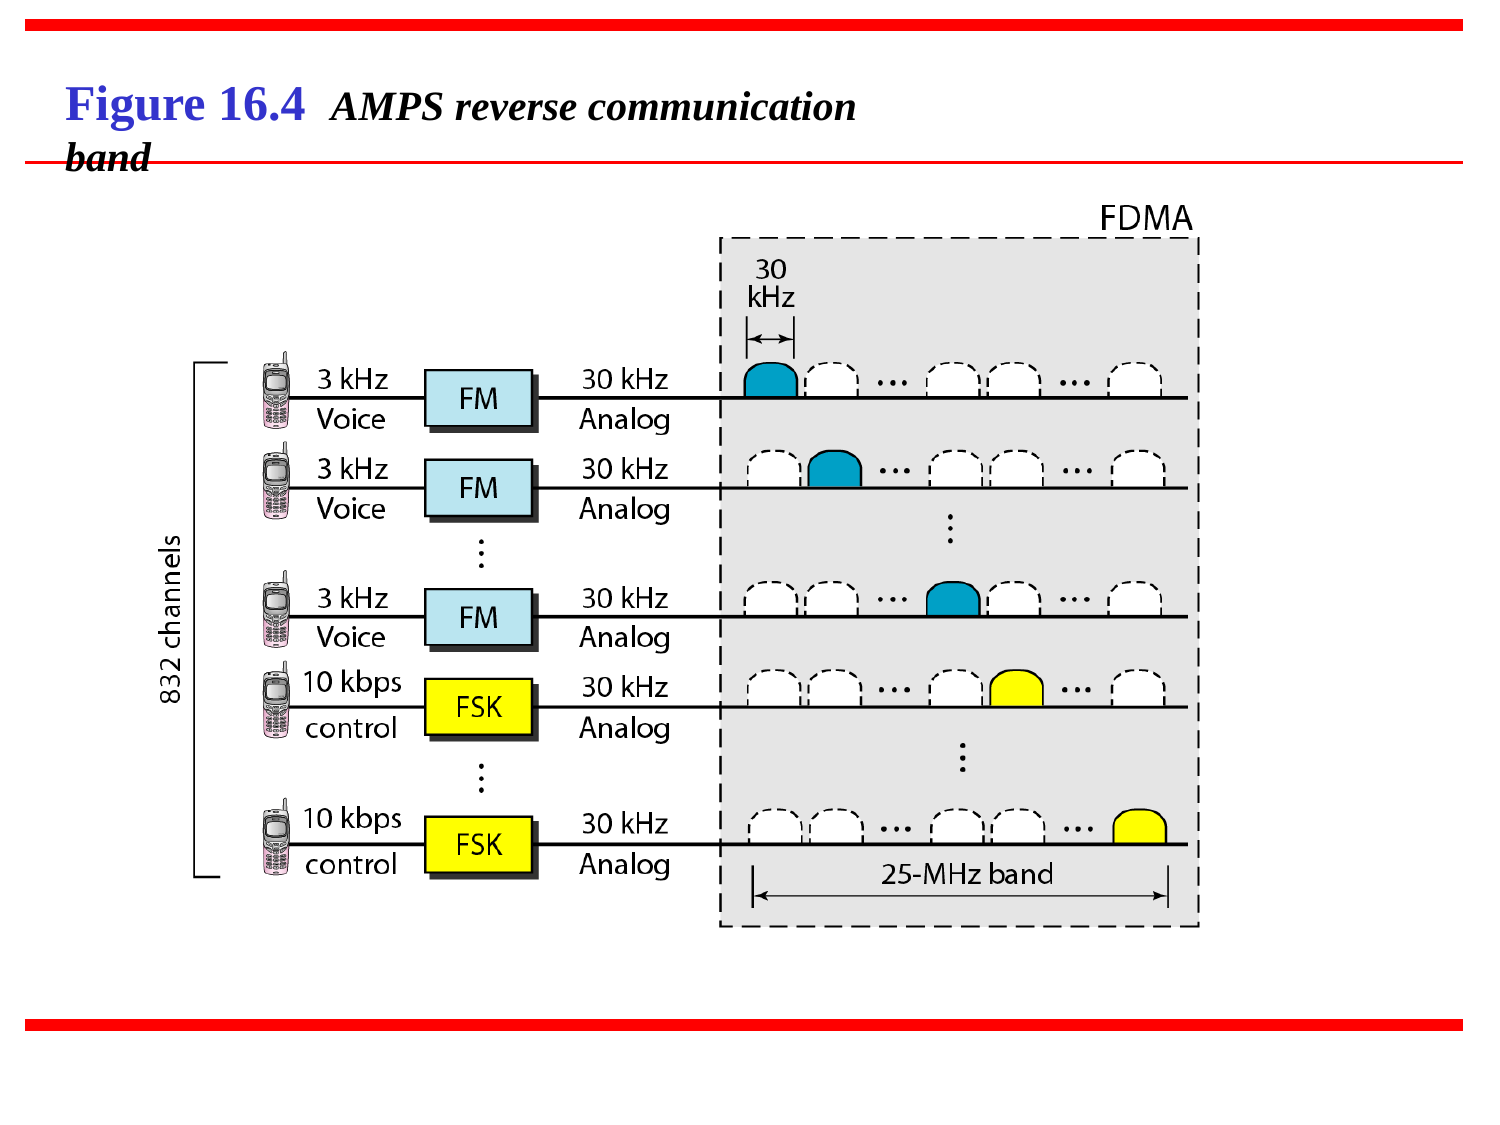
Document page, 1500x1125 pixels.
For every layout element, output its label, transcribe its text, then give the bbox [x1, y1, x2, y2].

text_box Figure 16.4 AMPS reverse communication band [50, 62, 968, 138]
picture [154, 199, 1201, 929]
